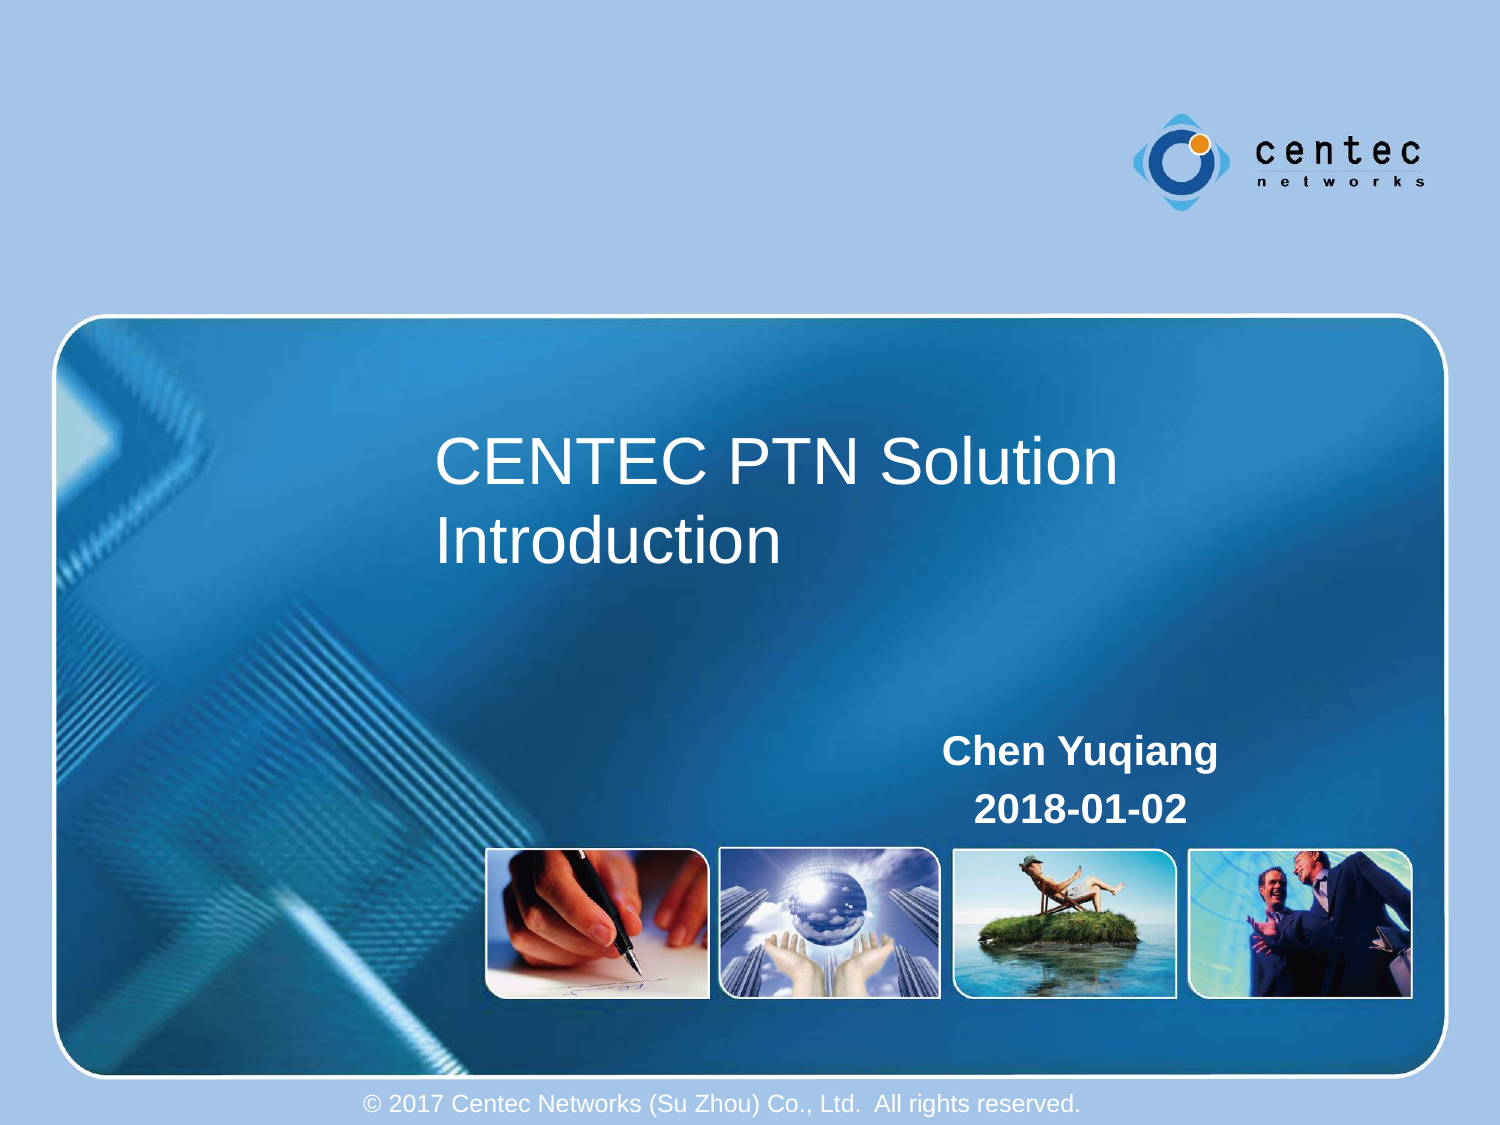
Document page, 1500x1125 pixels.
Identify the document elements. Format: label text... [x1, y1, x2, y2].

subtitle Chen Yuqiang 2018-01-02 [761, 715, 1400, 823]
title CENTEC PTN Solution Introduction [419, 444, 1290, 551]
footer © 2017 Centec Networks (Su Zhou) Co., Ltd. All rights reserved. [241, 1082, 1211, 1125]
picture [0, 0, 1500, 1125]
